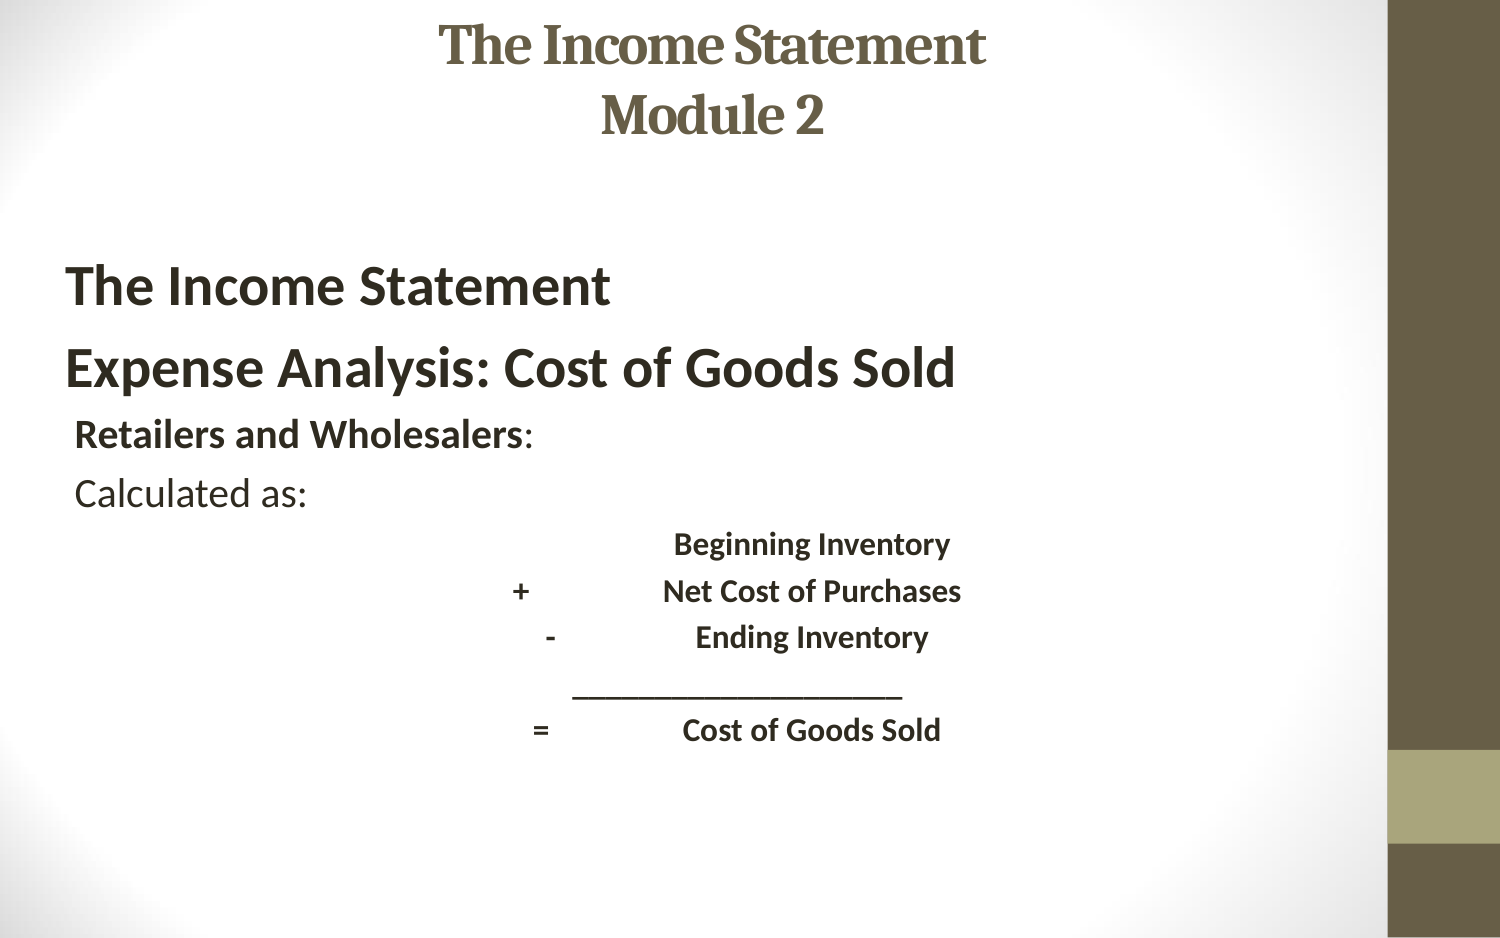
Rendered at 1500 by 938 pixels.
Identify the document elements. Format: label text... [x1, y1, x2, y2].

subtitle The Income Statement Expense Analysis: Cost of Goods Sold Retailers and Wholesalers: Calculated as: Beginning Inventory + Net Cost of Purchases - Ending Inventory ____________________ = Cost of Goods Sold [50, 239, 1350, 750]
picture [0, 0, 1387, 938]
title The Income Statement Module 2 [75, 125, 1350, 239]
